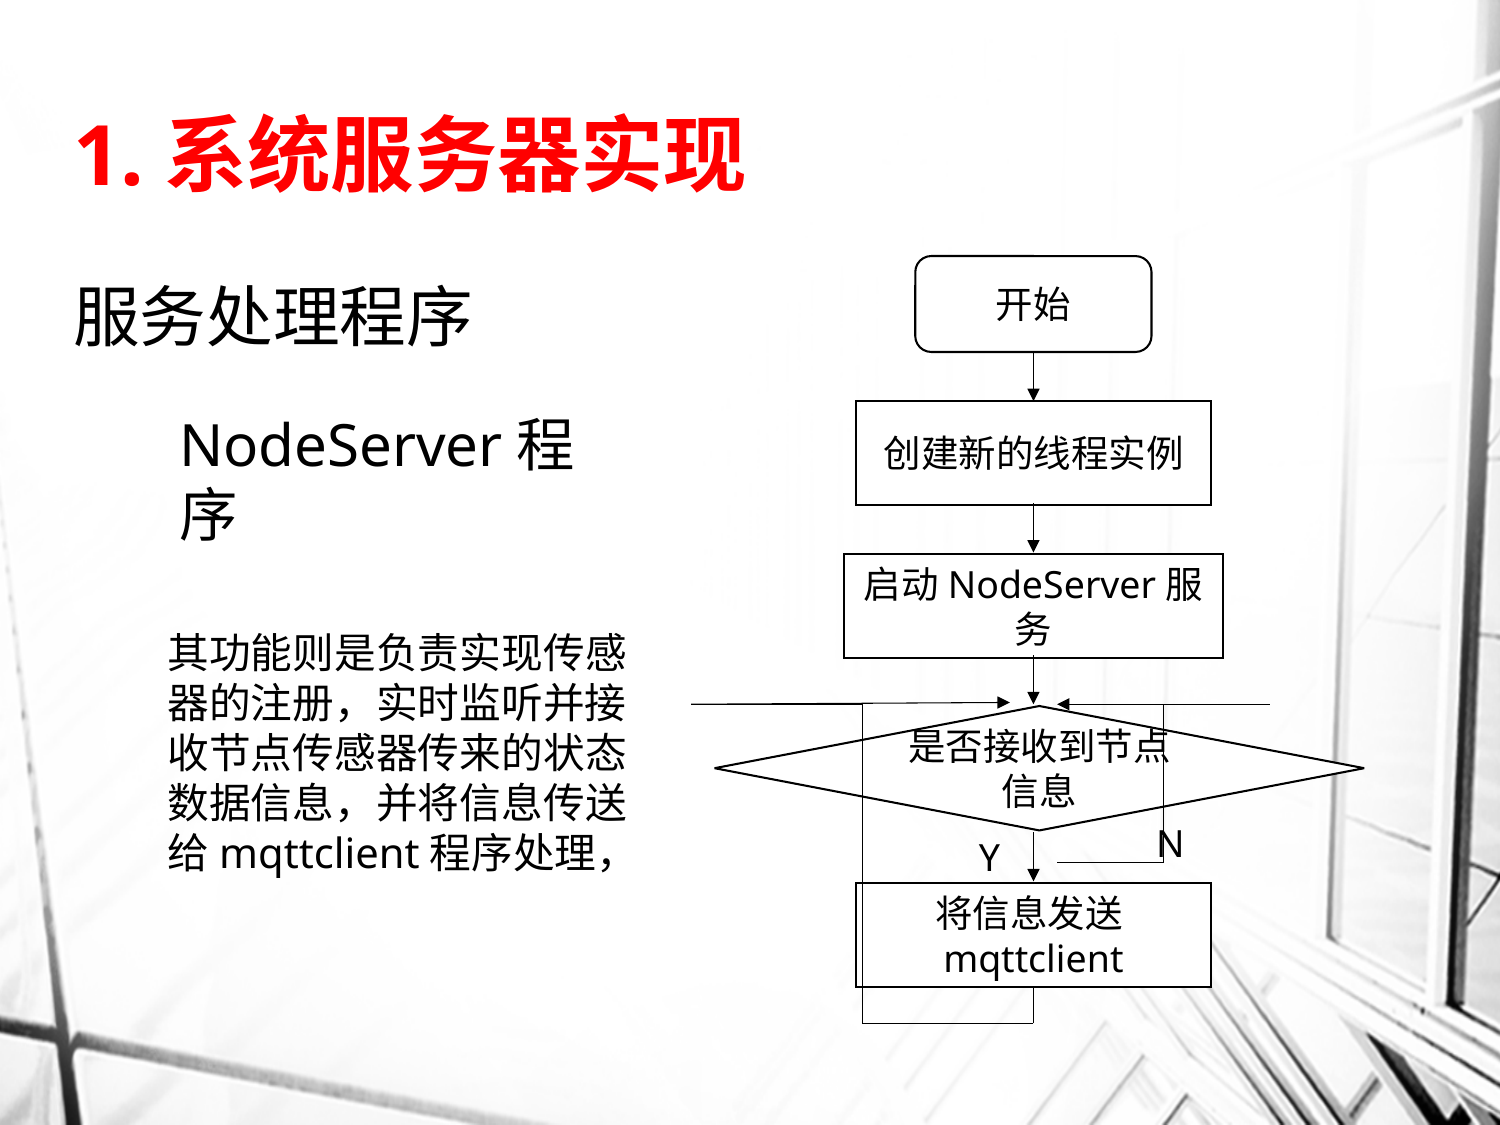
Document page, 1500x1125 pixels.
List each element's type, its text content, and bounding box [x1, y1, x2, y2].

text_box 1.系统服务器实现 [58, 84, 767, 210]
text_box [691, 256, 1365, 1024]
text_box 其功能则是负责实现传感器的注册，实时监听并接收节点传感器传来的状态数据信息，并将信息传送给mqttclient程序处理， [152, 619, 673, 885]
text_box [1365, 497, 1500, 505]
text_box 服务处理程序 [58, 267, 669, 362]
picture [0, 0, 1500, 1125]
text_box NodeServer程序 [164, 401, 632, 556]
